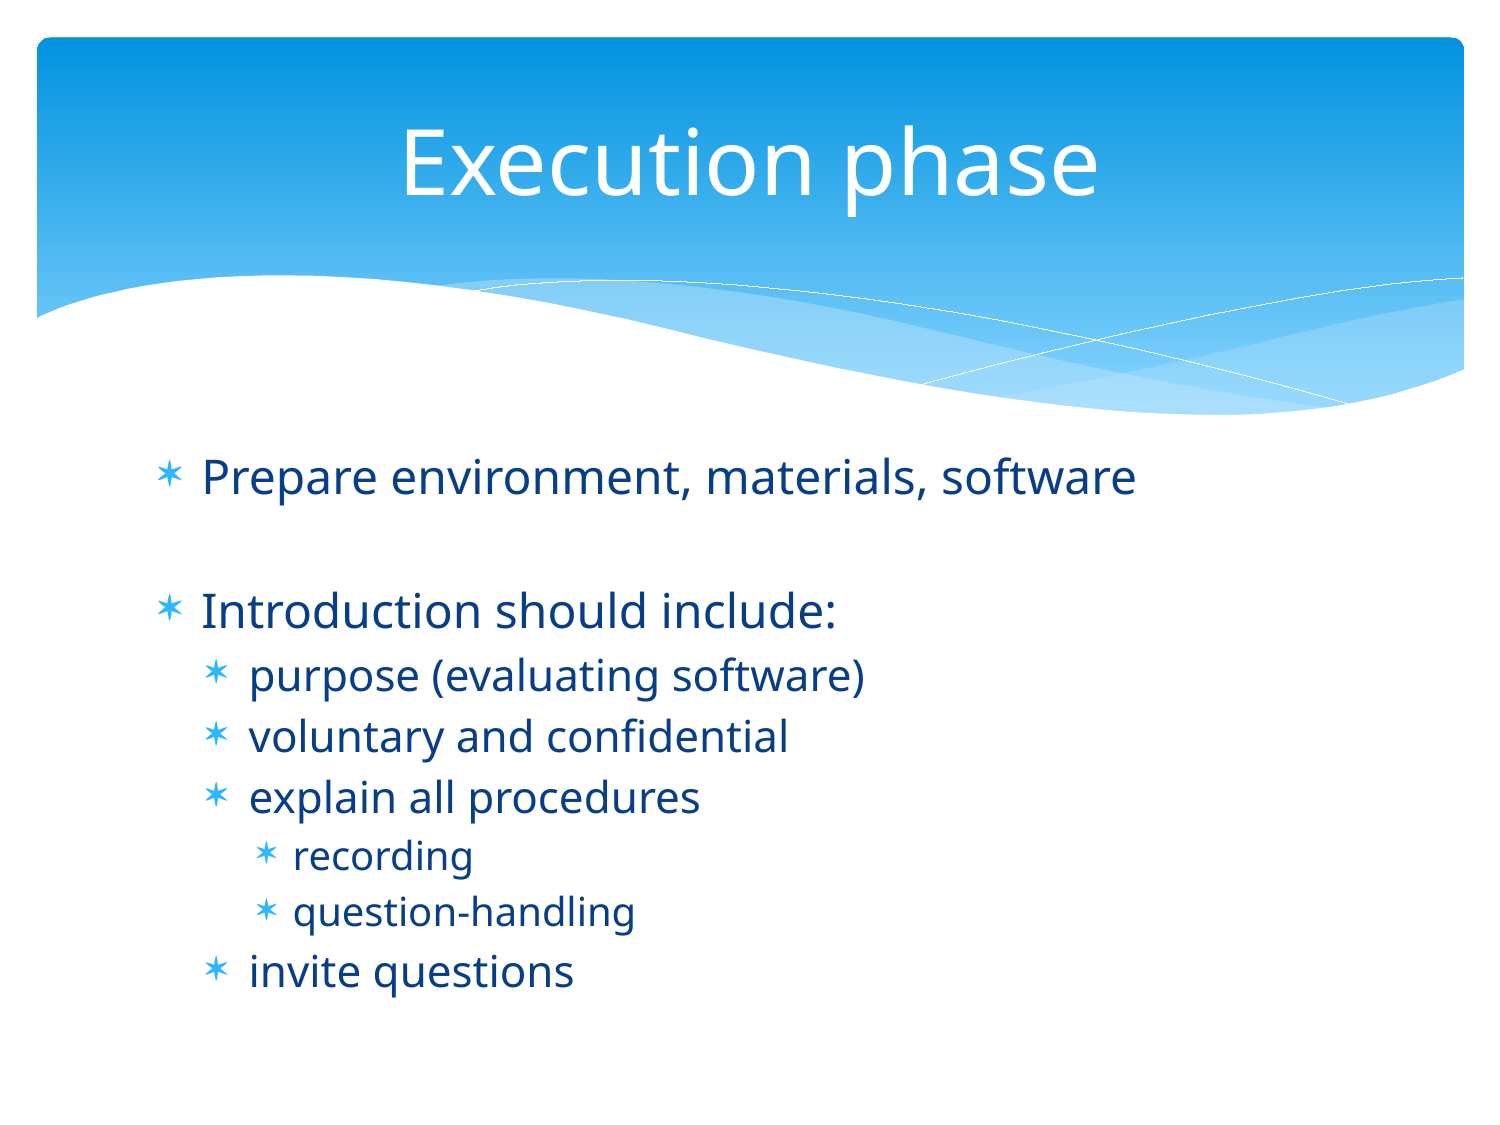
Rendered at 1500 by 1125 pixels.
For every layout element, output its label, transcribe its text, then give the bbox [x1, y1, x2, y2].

title Execution phase [75, 55, 1425, 261]
list Prepare environment, materials, software Introduction should include: purpose (evaluating software) voluntary and confidential explain all procedures recording question-handling invite questions [143, 438, 1359, 1005]
